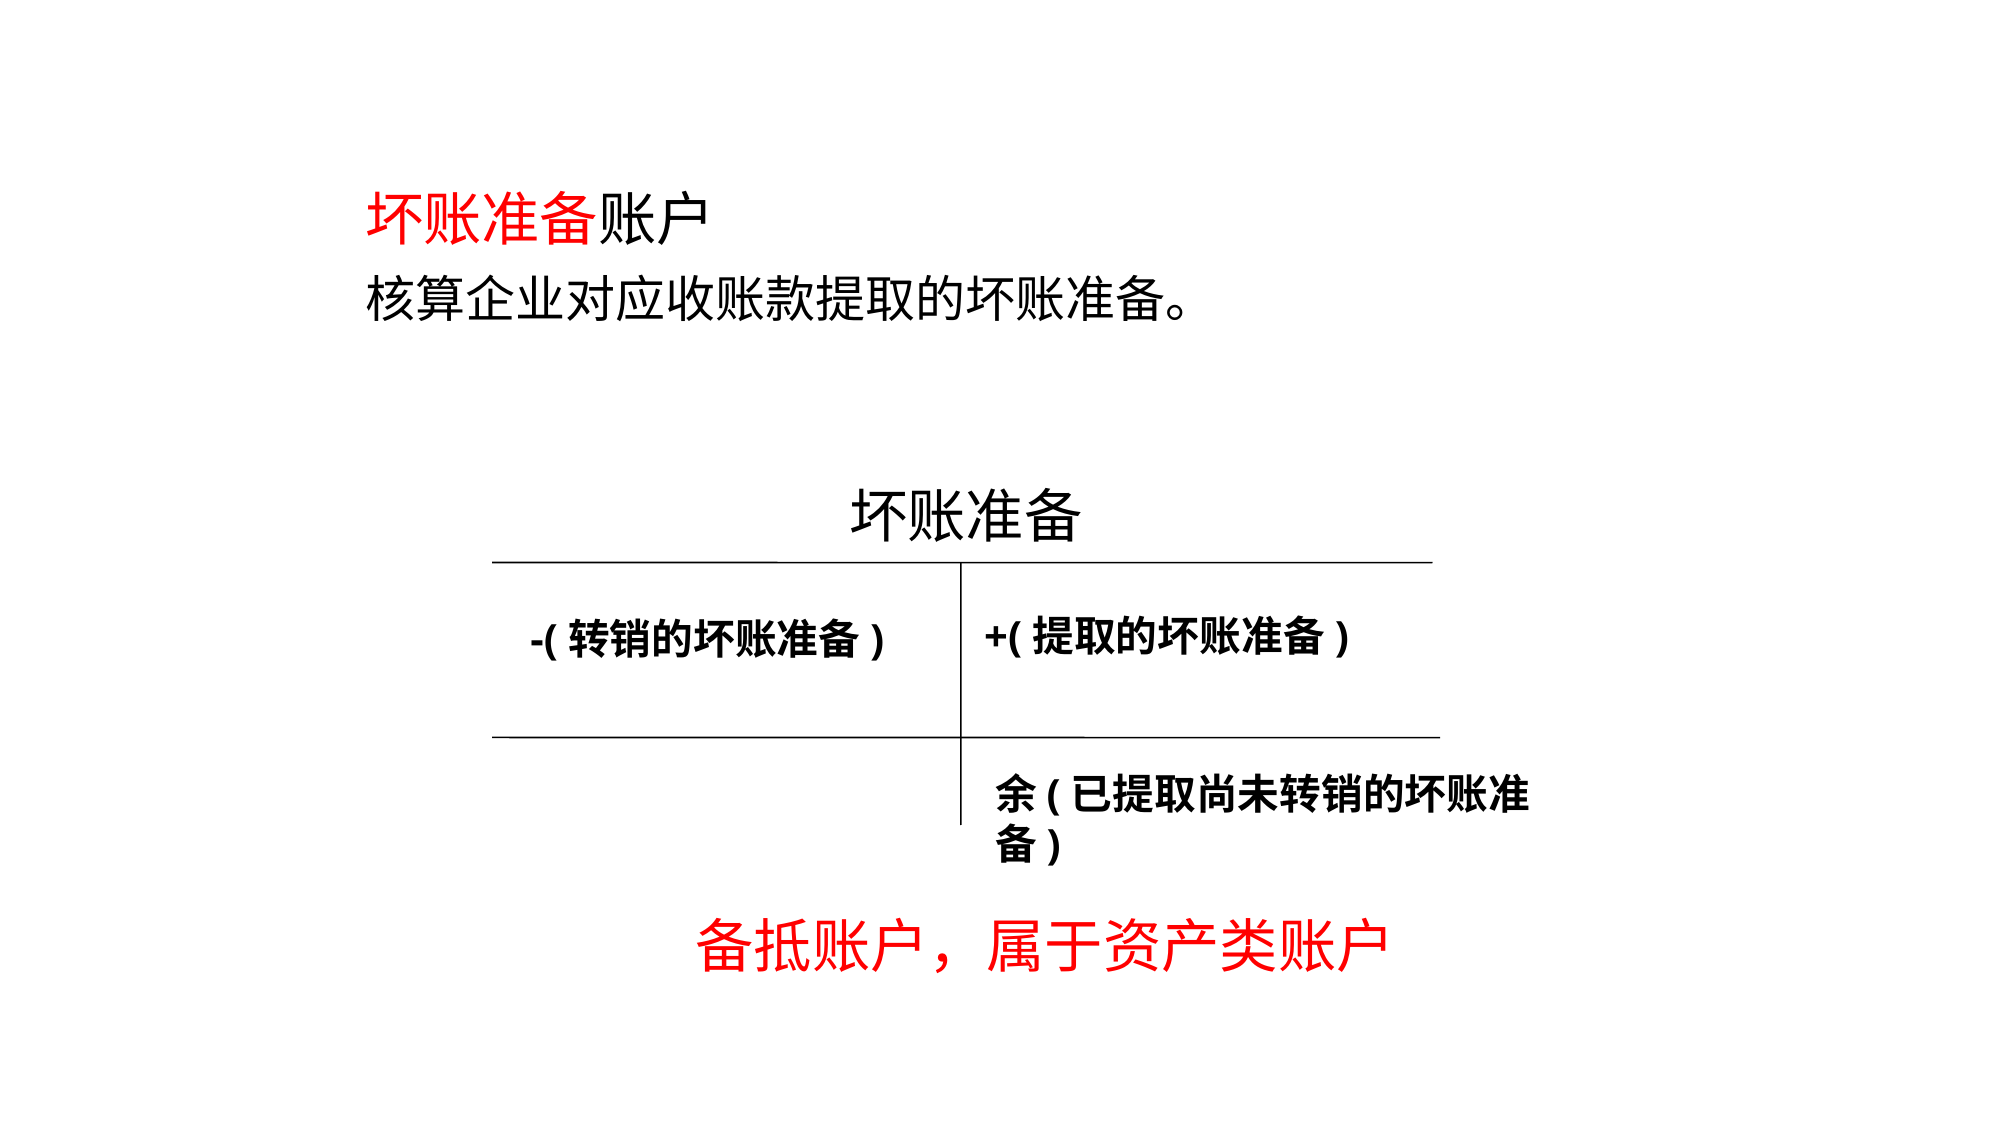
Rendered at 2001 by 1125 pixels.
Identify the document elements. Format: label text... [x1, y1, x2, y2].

text_box 余(已提取尚未转销的坏账准备) [980, 760, 1591, 876]
text_box 备抵账户，属于资产类账户 [680, 901, 1520, 983]
list 坏账准备账户 核算企业对应收账款提取的坏账准备。 [350, 182, 1709, 573]
text_box +(提取的坏账准备) [969, 602, 1539, 668]
text_box -(转销的坏账准备) [515, 605, 1051, 670]
text_box 坏账准备 [834, 472, 1185, 557]
